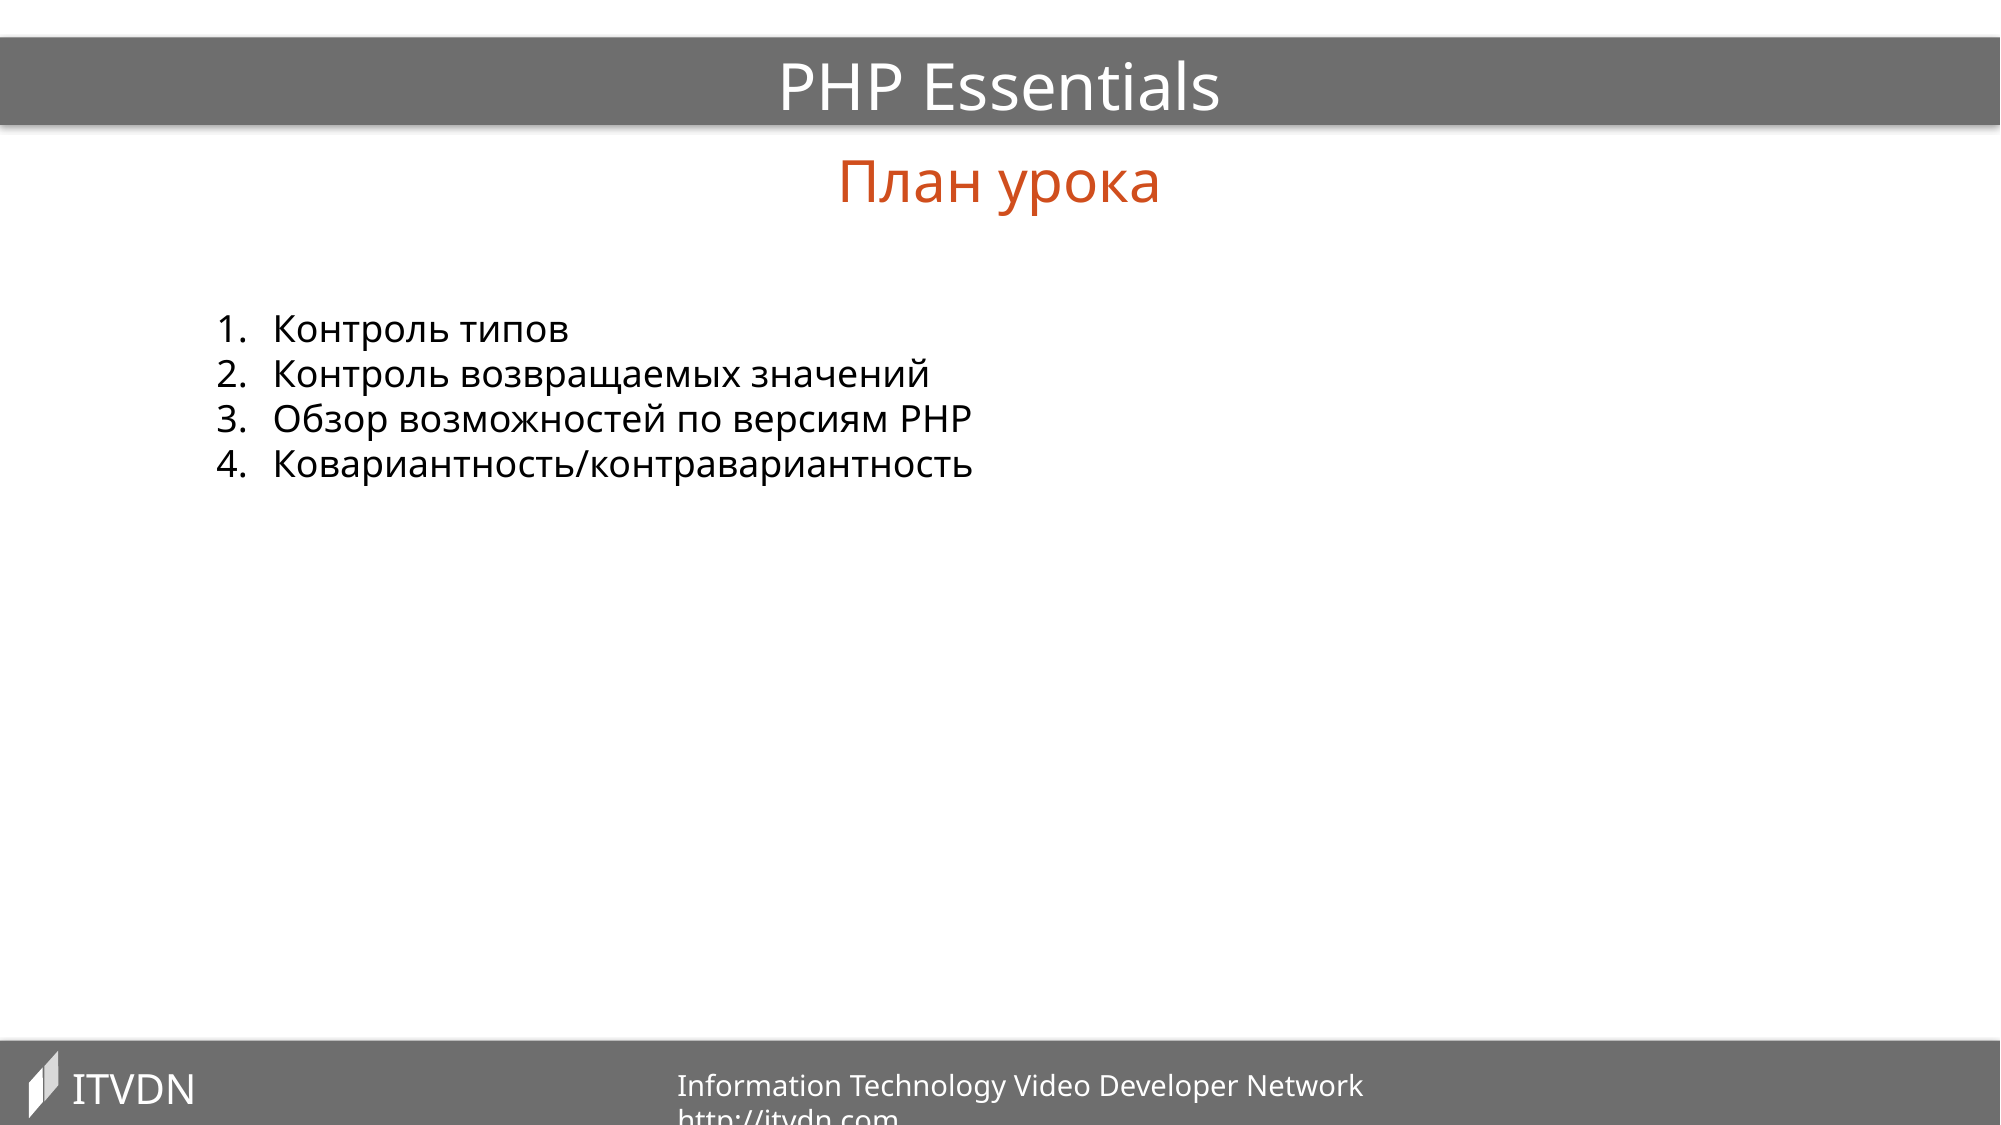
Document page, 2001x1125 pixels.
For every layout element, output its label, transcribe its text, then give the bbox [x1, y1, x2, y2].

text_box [28, 1050, 59, 1119]
text_box ITVDN [63, 1055, 212, 1120]
text_box Контроль типов Контроль возвращаемых значений Обзор возможностей по версиям PHP Ковариантность/контравариантность [200, 295, 1254, 877]
text_box [0, 34, 2000, 128]
text_box План урока [324, 138, 1675, 225]
text_box PHP Essentials [324, 37, 1675, 132]
text_box [0, 1037, 2000, 1125]
text_box Information Technology Video Developer Network http://itvdn.com [662, 1059, 1963, 1125]
